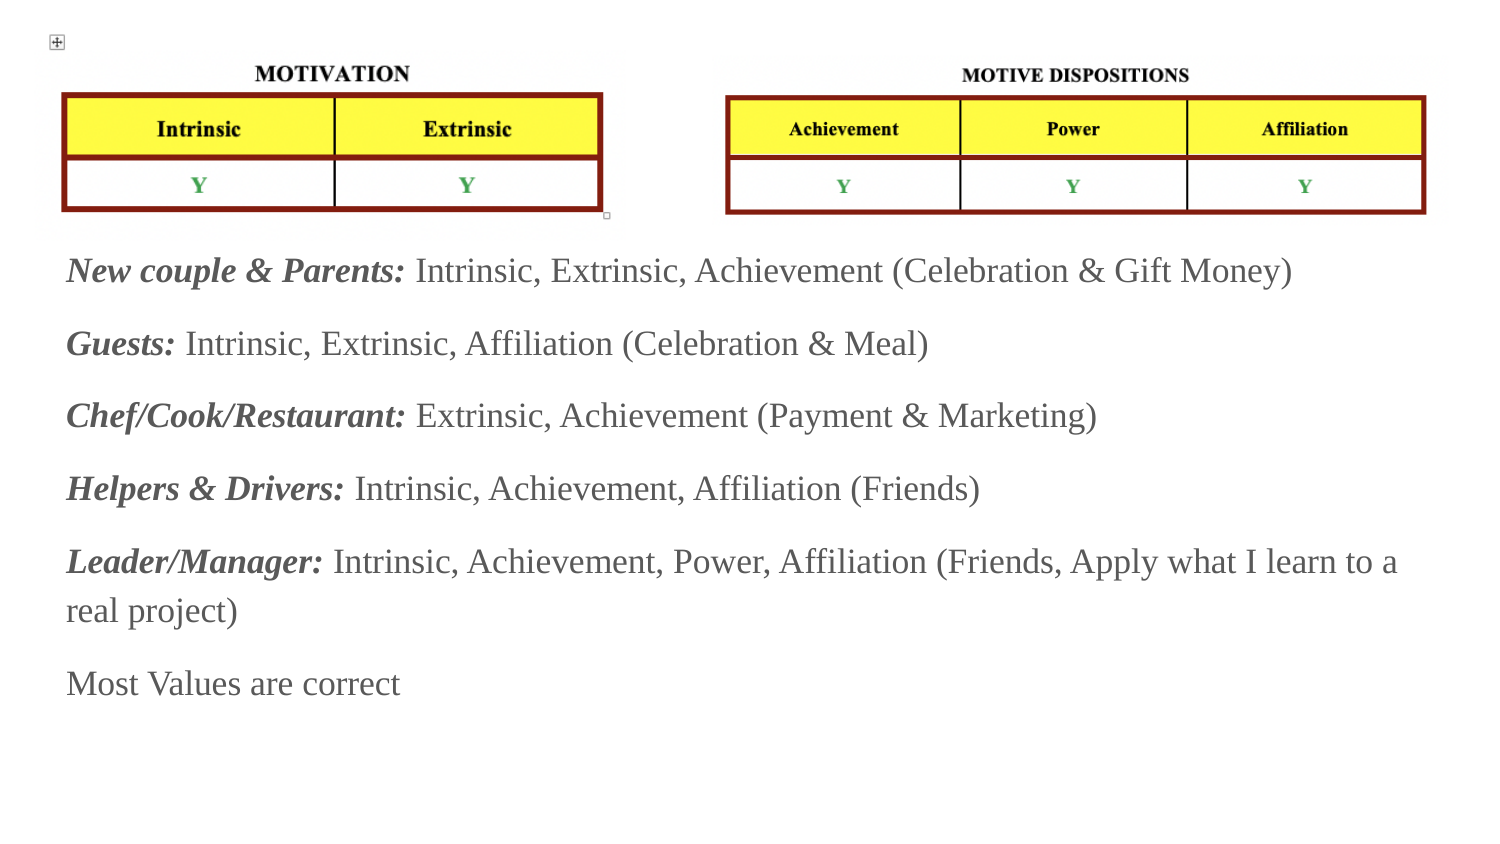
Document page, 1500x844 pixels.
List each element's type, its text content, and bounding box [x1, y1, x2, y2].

picture [712, 54, 1450, 226]
list New couple & Parents: Intrinsic, Extrinsic, Achievement (Celebration & Gift Money) Guests: Intrinsic, Extrinsic, Affiliation (Celebration & Meal) Chef/Cook/Restaurant: Extrinsic, Achievement (Payment & Marketing) Helpers & Drivers: Intrinsic, Achievement, Affiliation (Friends) Leader/Manager: Intrinsic, Achievement, Power, Affiliation (Friends, Apply what I learn to a real project) Most Values are correct [51, 225, 1449, 719]
picture [34, 25, 627, 241]
